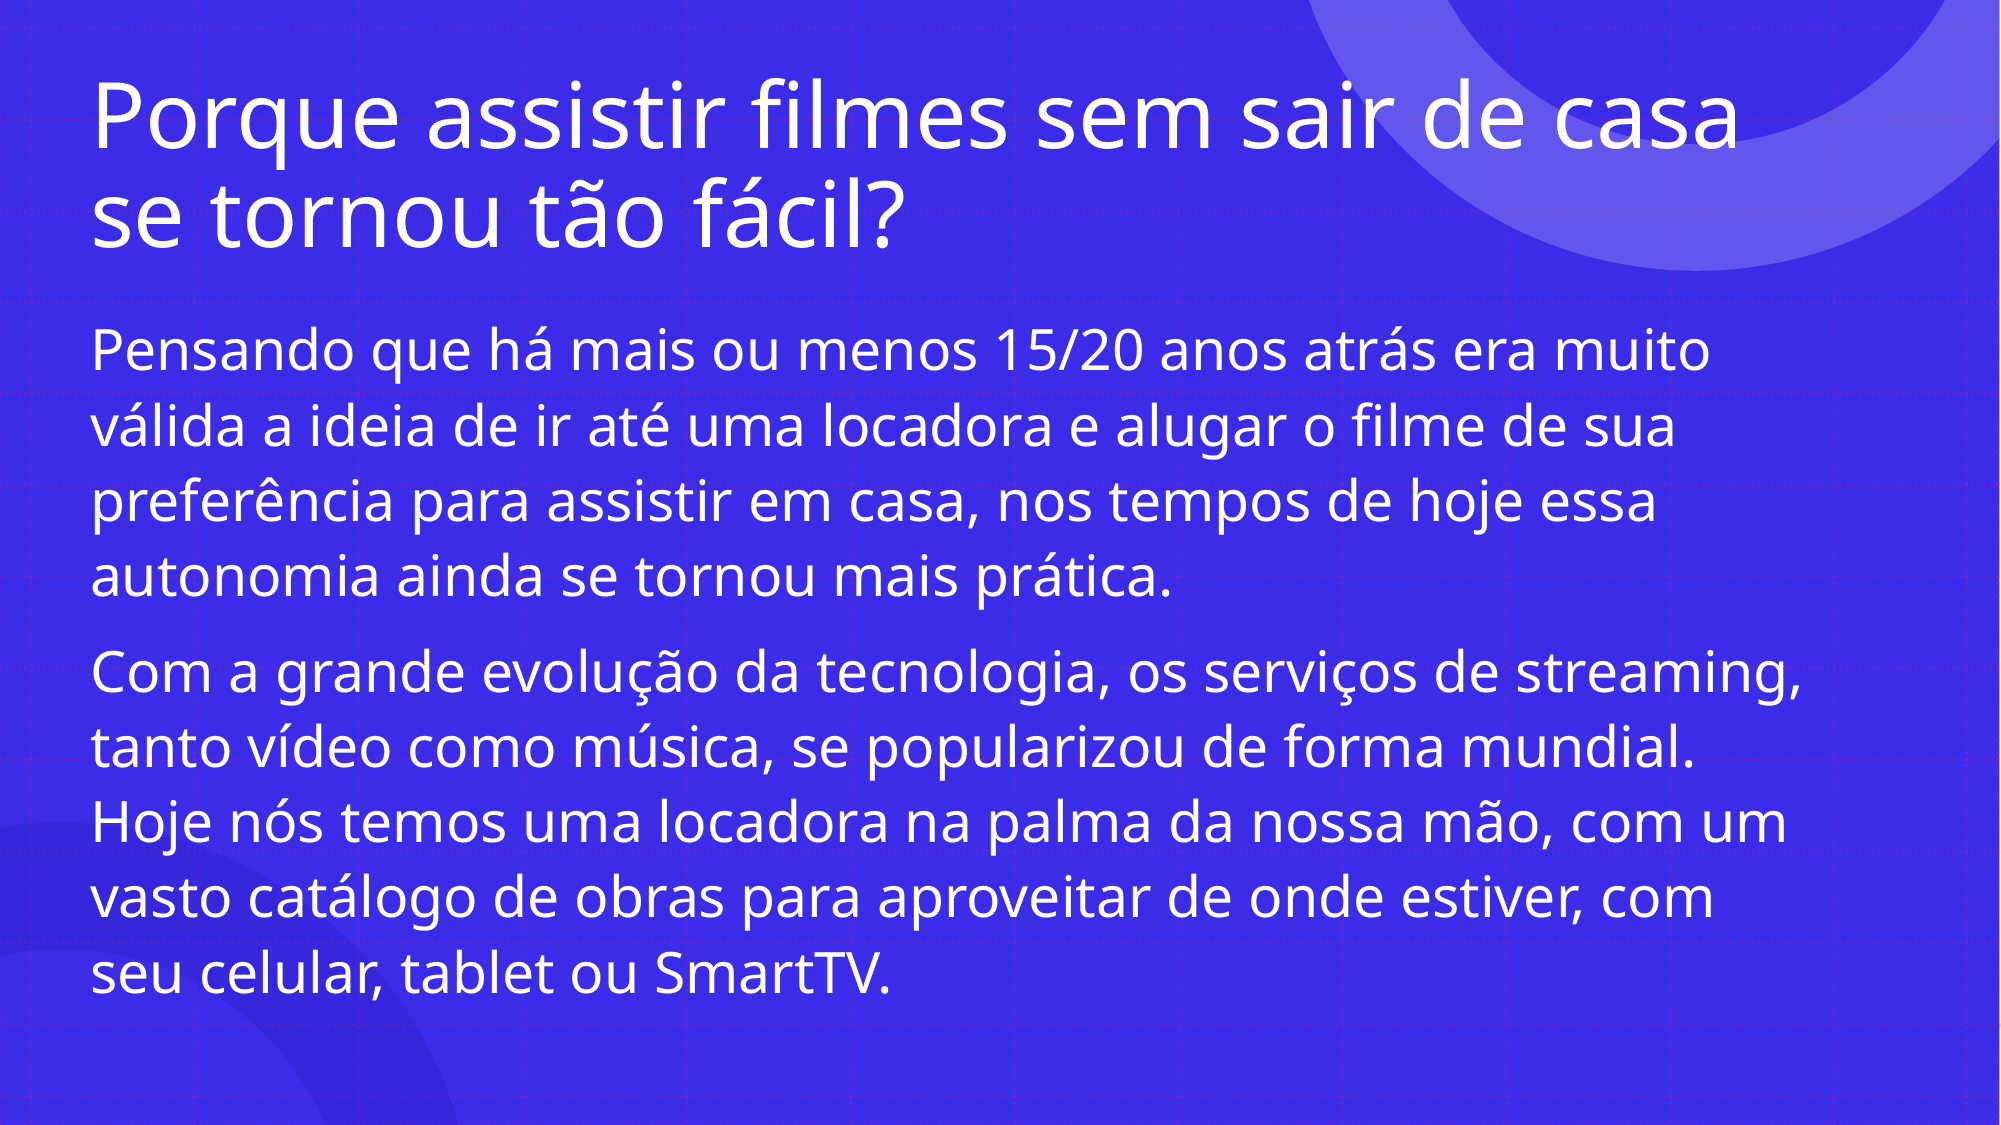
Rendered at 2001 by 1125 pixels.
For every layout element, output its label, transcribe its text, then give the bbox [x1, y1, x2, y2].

list Pensando que há mais ou menos 15/20 anos atrás era muito válida a ideia de ir até uma locadora e alugar o filme de sua preferência para assistir em casa, nos tempos de hoje essa autonomia ainda se tornou mais prática. Com a grande evolução da tecnologia, os serviços de streaming, tanto vídeo como música, se popularizou de forma mundial. Hoje nós temos uma locadora na palma da nossa mão, com um vasto catálogo de obras para aproveitar de onde estiver, com seu celular, tablet ou SmartTV. [75, 299, 1834, 1014]
title Porque assistir filmes sem sair de casa se tornou tão fácil? [75, 59, 1834, 278]
